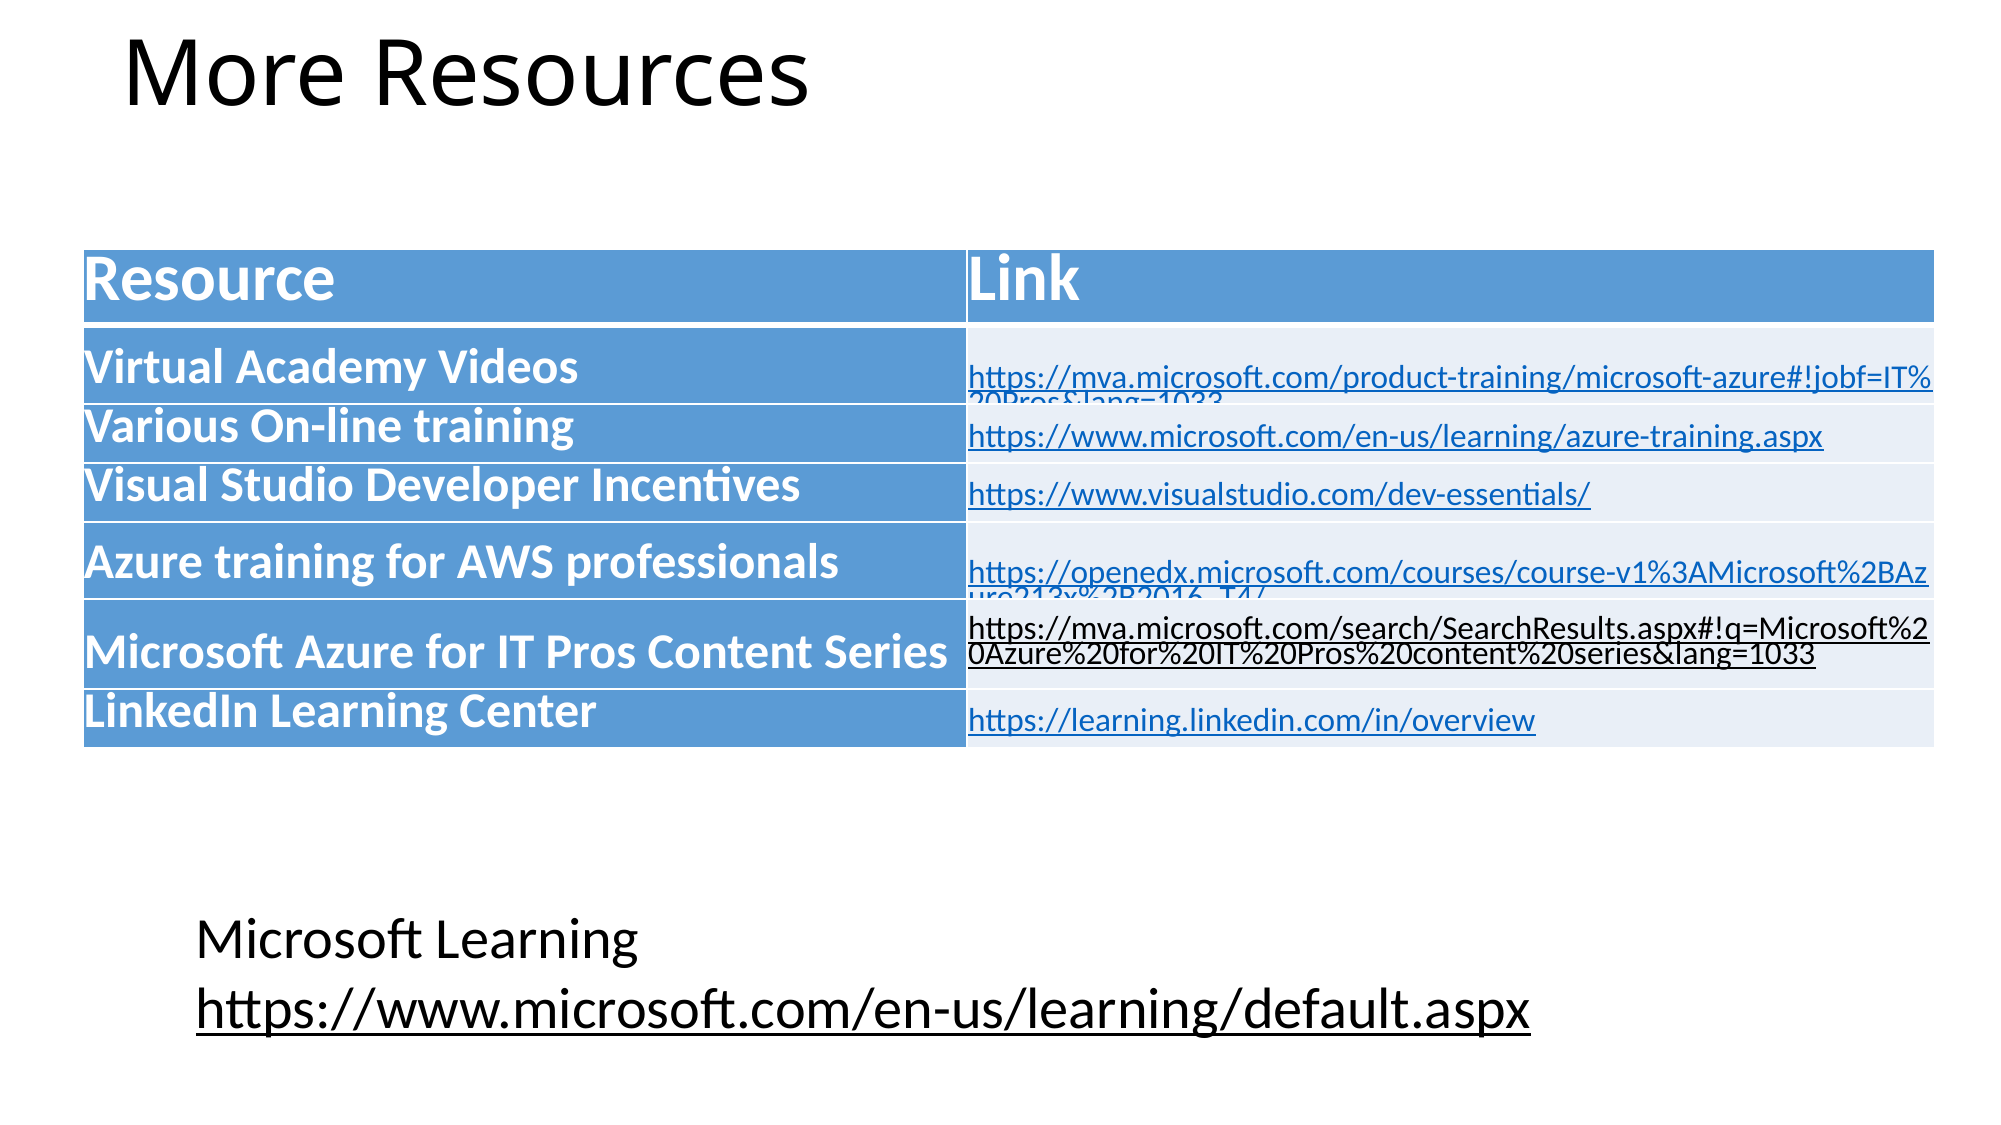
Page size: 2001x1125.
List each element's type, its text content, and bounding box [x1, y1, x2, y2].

table_cell https://www.microsoft.com/en-us/learning/azure-training.aspx [968, 405, 1934, 462]
table_cell https://mva.microsoft.com/product-training/microsoft-azure#!jobf=IT%20Pros&lang=1033 [968, 328, 1934, 403]
table_cell https://learning.linkedin.com/in/overview [968, 690, 1934, 747]
table_cell Microsoft Azure for IT Pros Content Series [84, 600, 966, 688]
table_cell LinkedIn Learning Center [84, 690, 966, 747]
table_cell https://www.visualstudio.com/dev-essentials/ [968, 464, 1934, 521]
table_header Resource [84, 250, 966, 322]
title More Resources [106, 15, 1832, 137]
table_cell https://mva.microsoft.com/search/SearchResults.aspx#!q=Microsoft%20Azure%20for%20IT%20Pros%20content%20series&lang=1033 [968, 600, 1934, 688]
table_header Link [968, 250, 1934, 322]
text_box Microsoft Learning https://www.microsoft.com/en-us/learning/default.aspx [181, 893, 1713, 1048]
table_cell https://openedx.microsoft.com/courses/course-v1%3AMicrosoft%2BAzure213x%2B2016_T4/ [968, 523, 1934, 598]
table_cell Virtual Academy Videos [84, 328, 966, 403]
table_cell Visual Studio Developer Incentives [84, 464, 966, 521]
table_cell Azure training for AWS professionals [84, 523, 966, 598]
table_cell Various On-line training [84, 405, 966, 462]
